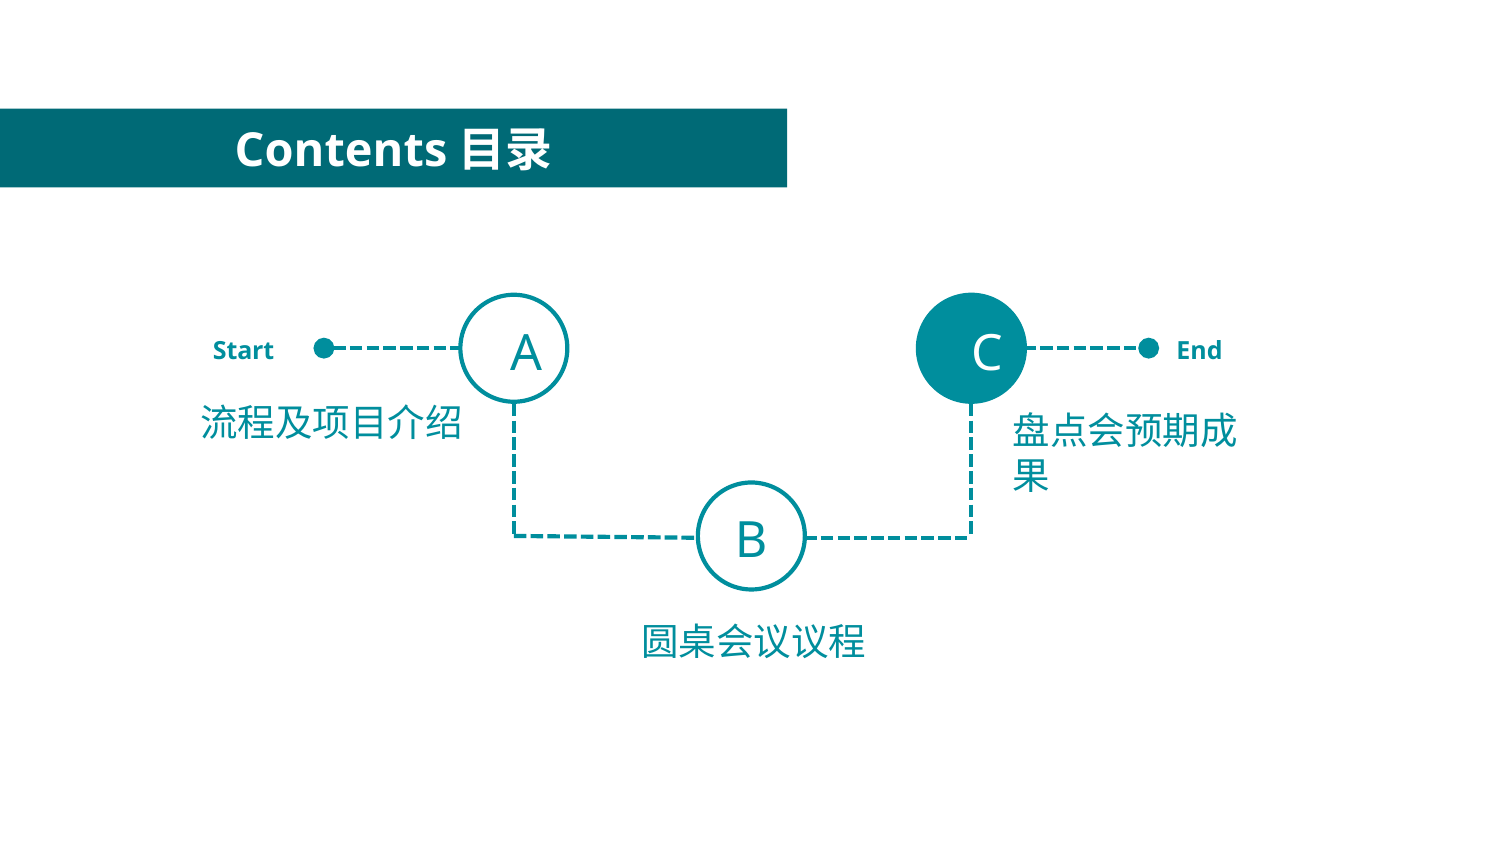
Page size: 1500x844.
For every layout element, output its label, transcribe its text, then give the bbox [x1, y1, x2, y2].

text_box 流程及项目介绍 [181, 395, 470, 576]
text_box 盘点会预期成果 [1006, 403, 1252, 620]
text_box [714, 575, 788, 590]
text_box C [956, 313, 987, 388]
text_box End [1077, 327, 1238, 372]
text_box [917, 294, 1025, 402]
text_box [711, 482, 791, 500]
text_box [697, 509, 705, 563]
text_box [460, 294, 568, 402]
text_box B [705, 500, 797, 575]
text_box Start [128, 327, 289, 372]
text_box A [495, 313, 533, 388]
text_box 圆桌会议议程 [574, 615, 873, 702]
text_box [797, 547, 804, 564]
text_box [797, 508, 805, 537]
text_box Contents目录 [0, 108, 788, 188]
